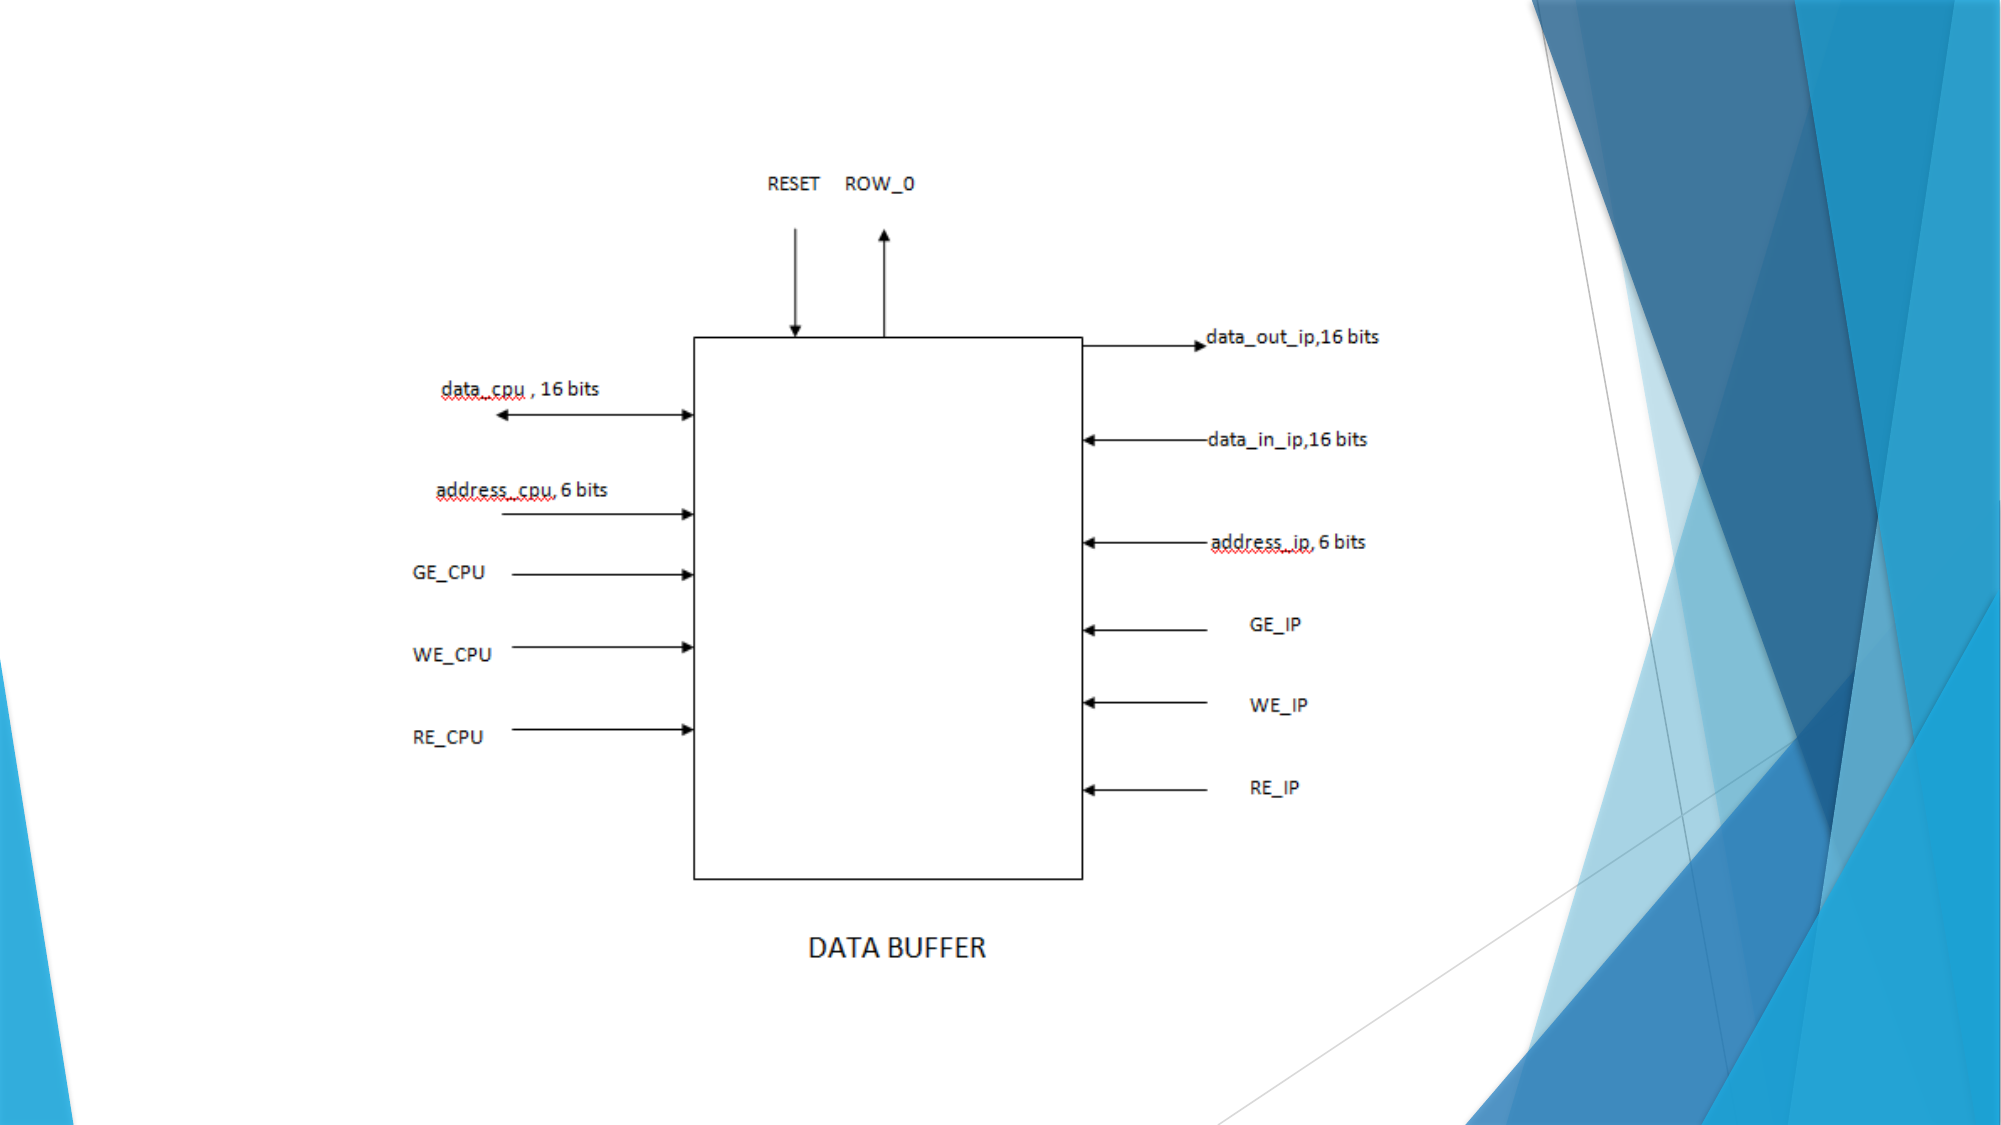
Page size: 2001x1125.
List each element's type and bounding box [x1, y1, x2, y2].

picture [380, 125, 1413, 973]
list [111, 316, 1522, 991]
